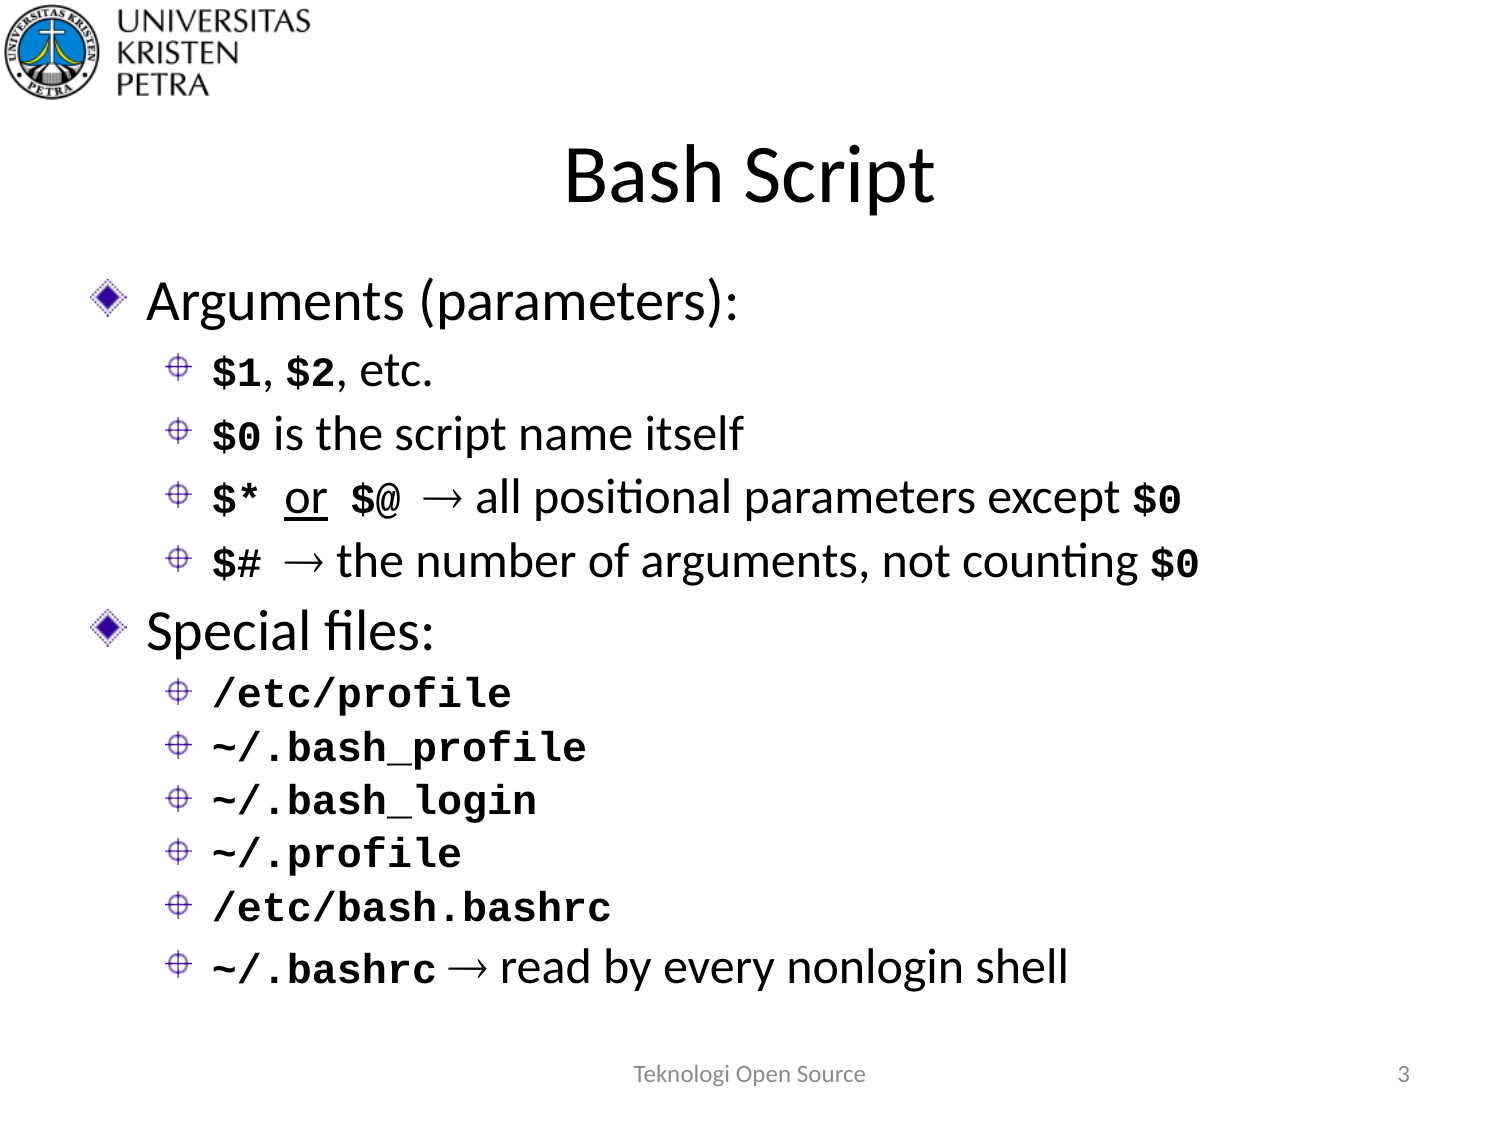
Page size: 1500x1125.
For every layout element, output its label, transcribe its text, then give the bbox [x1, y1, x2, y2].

picture [165, 785, 192, 812]
picture [165, 838, 192, 865]
picture [165, 731, 192, 759]
footer Teknologi Open Source [512, 1042, 988, 1103]
picture [165, 545, 192, 572]
picture [165, 950, 192, 978]
picture [165, 353, 192, 381]
list Arguments (parameters): $1, $2, etc. $0 is the script name itself $* or $@  all positional parameters except $0 $#  the number of arguments, not counting $0 Special files: /etc/profile ~/.bash_profile ~/.bash_login ~/.profile /etc/bash.bashrc ~/.bashrc  read by every nonlogin shell [75, 262, 1425, 1005]
picture [4, 4, 313, 100]
picture [90, 609, 127, 647]
picture [165, 481, 192, 508]
slide_number 3 [1074, 1042, 1425, 1103]
title Bash Script [75, 75, 1425, 262]
picture [165, 678, 192, 705]
picture [165, 891, 192, 919]
picture [90, 279, 127, 317]
picture [165, 417, 192, 444]
